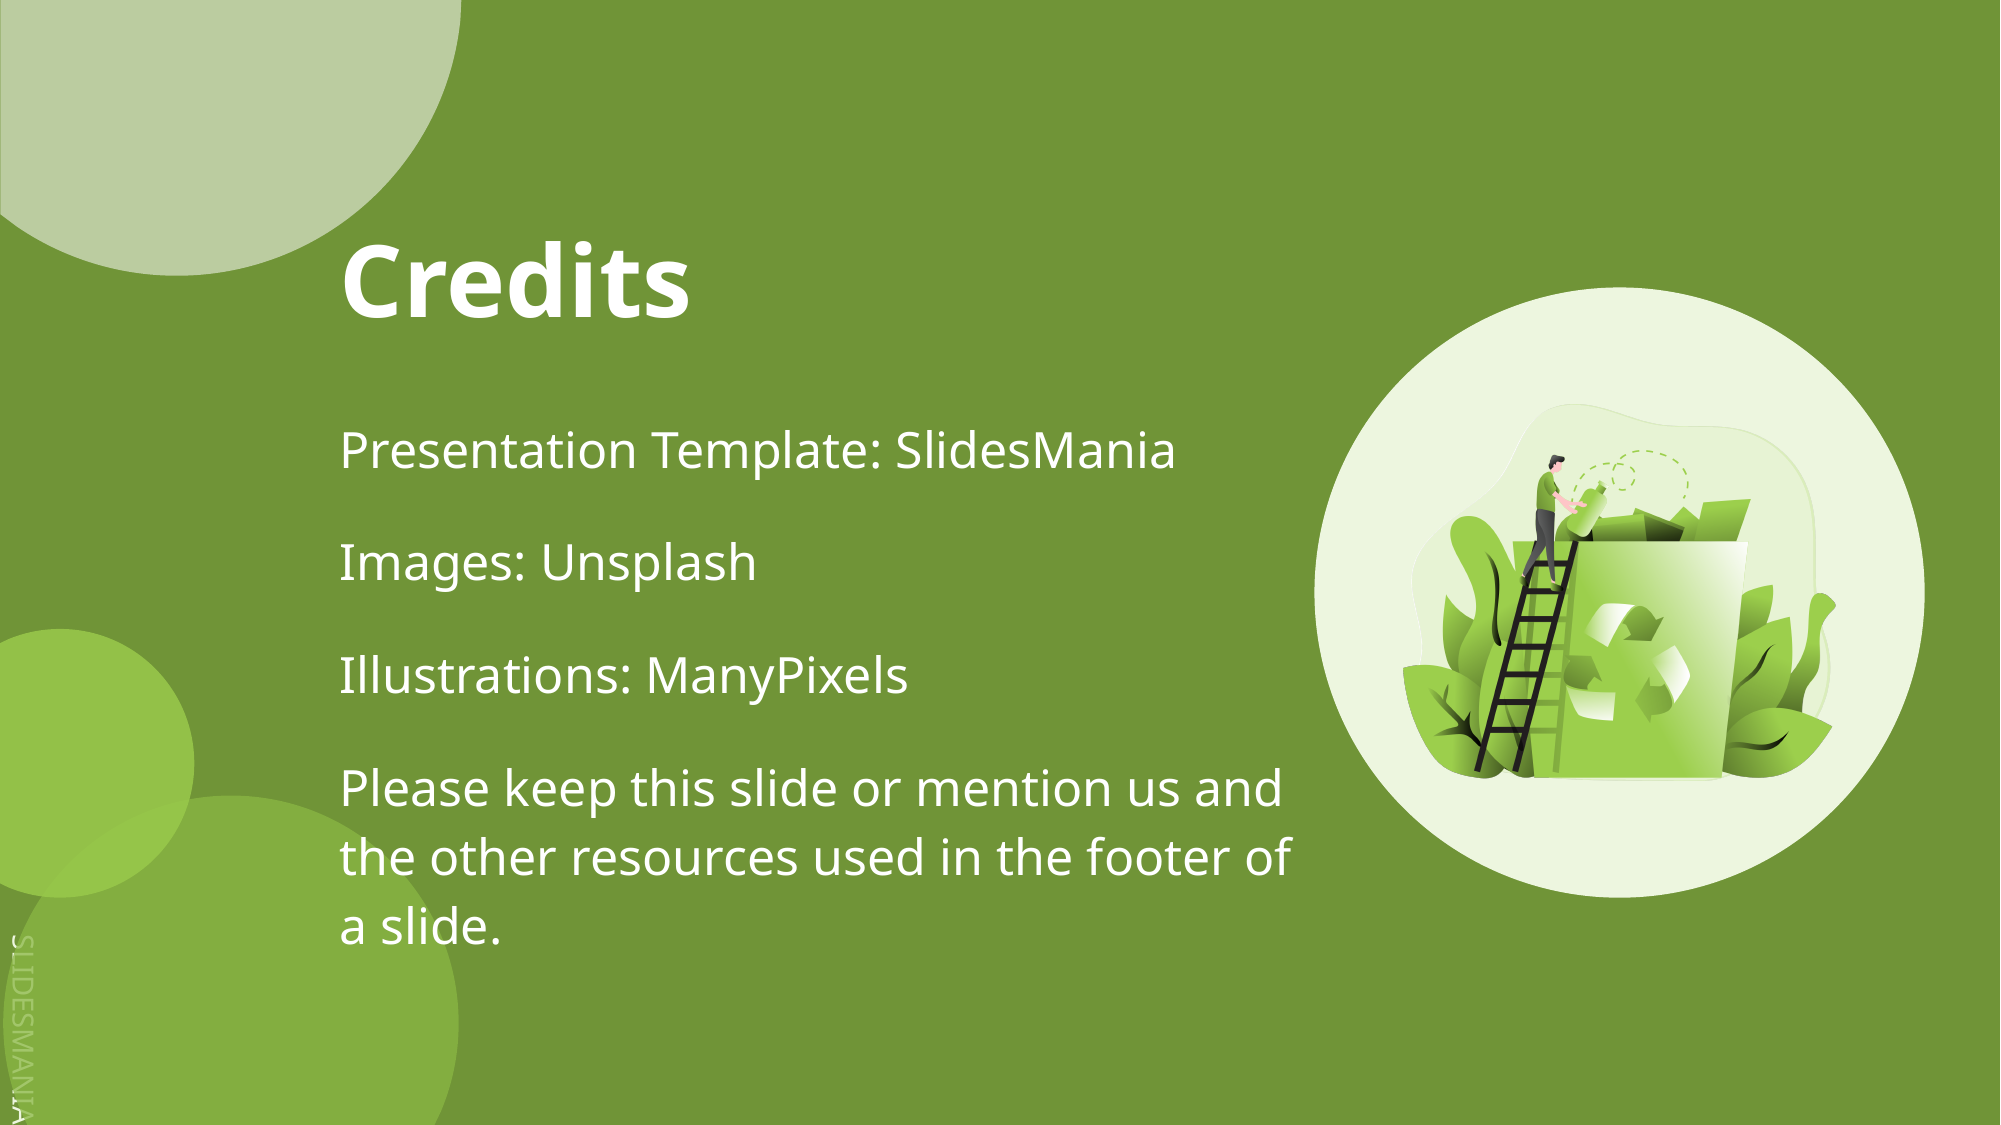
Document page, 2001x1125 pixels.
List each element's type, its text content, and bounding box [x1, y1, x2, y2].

picture [1403, 404, 1836, 781]
list Presentation Template: SlidesMania Images: Unsplash Illustrations: ManyPixels Please keep this slide or mention us and the other resources used in the footer of a slide. [319, 389, 1315, 1000]
title Credits [319, 197, 1315, 323]
